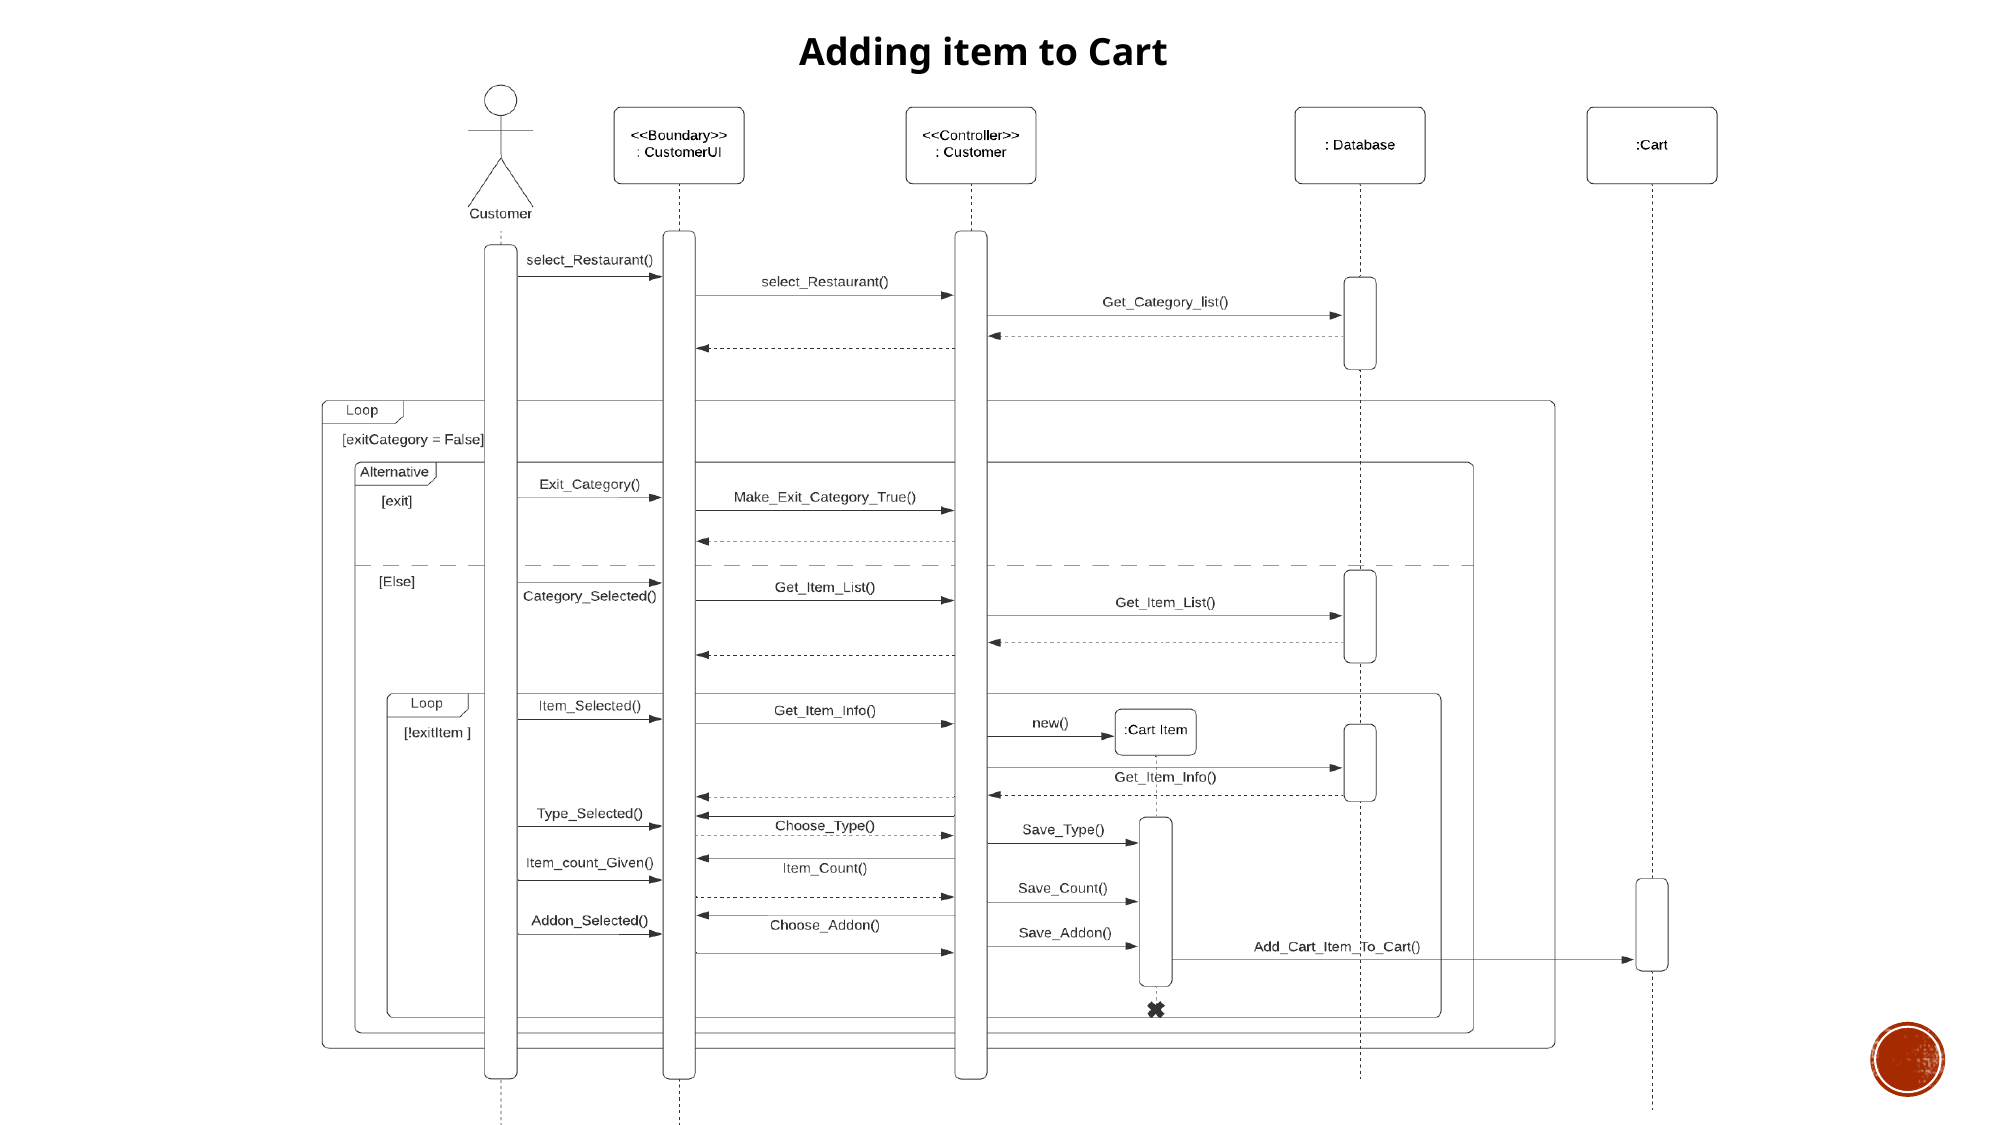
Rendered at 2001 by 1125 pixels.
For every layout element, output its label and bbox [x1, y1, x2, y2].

picture [176, 0, 1748, 1125]
